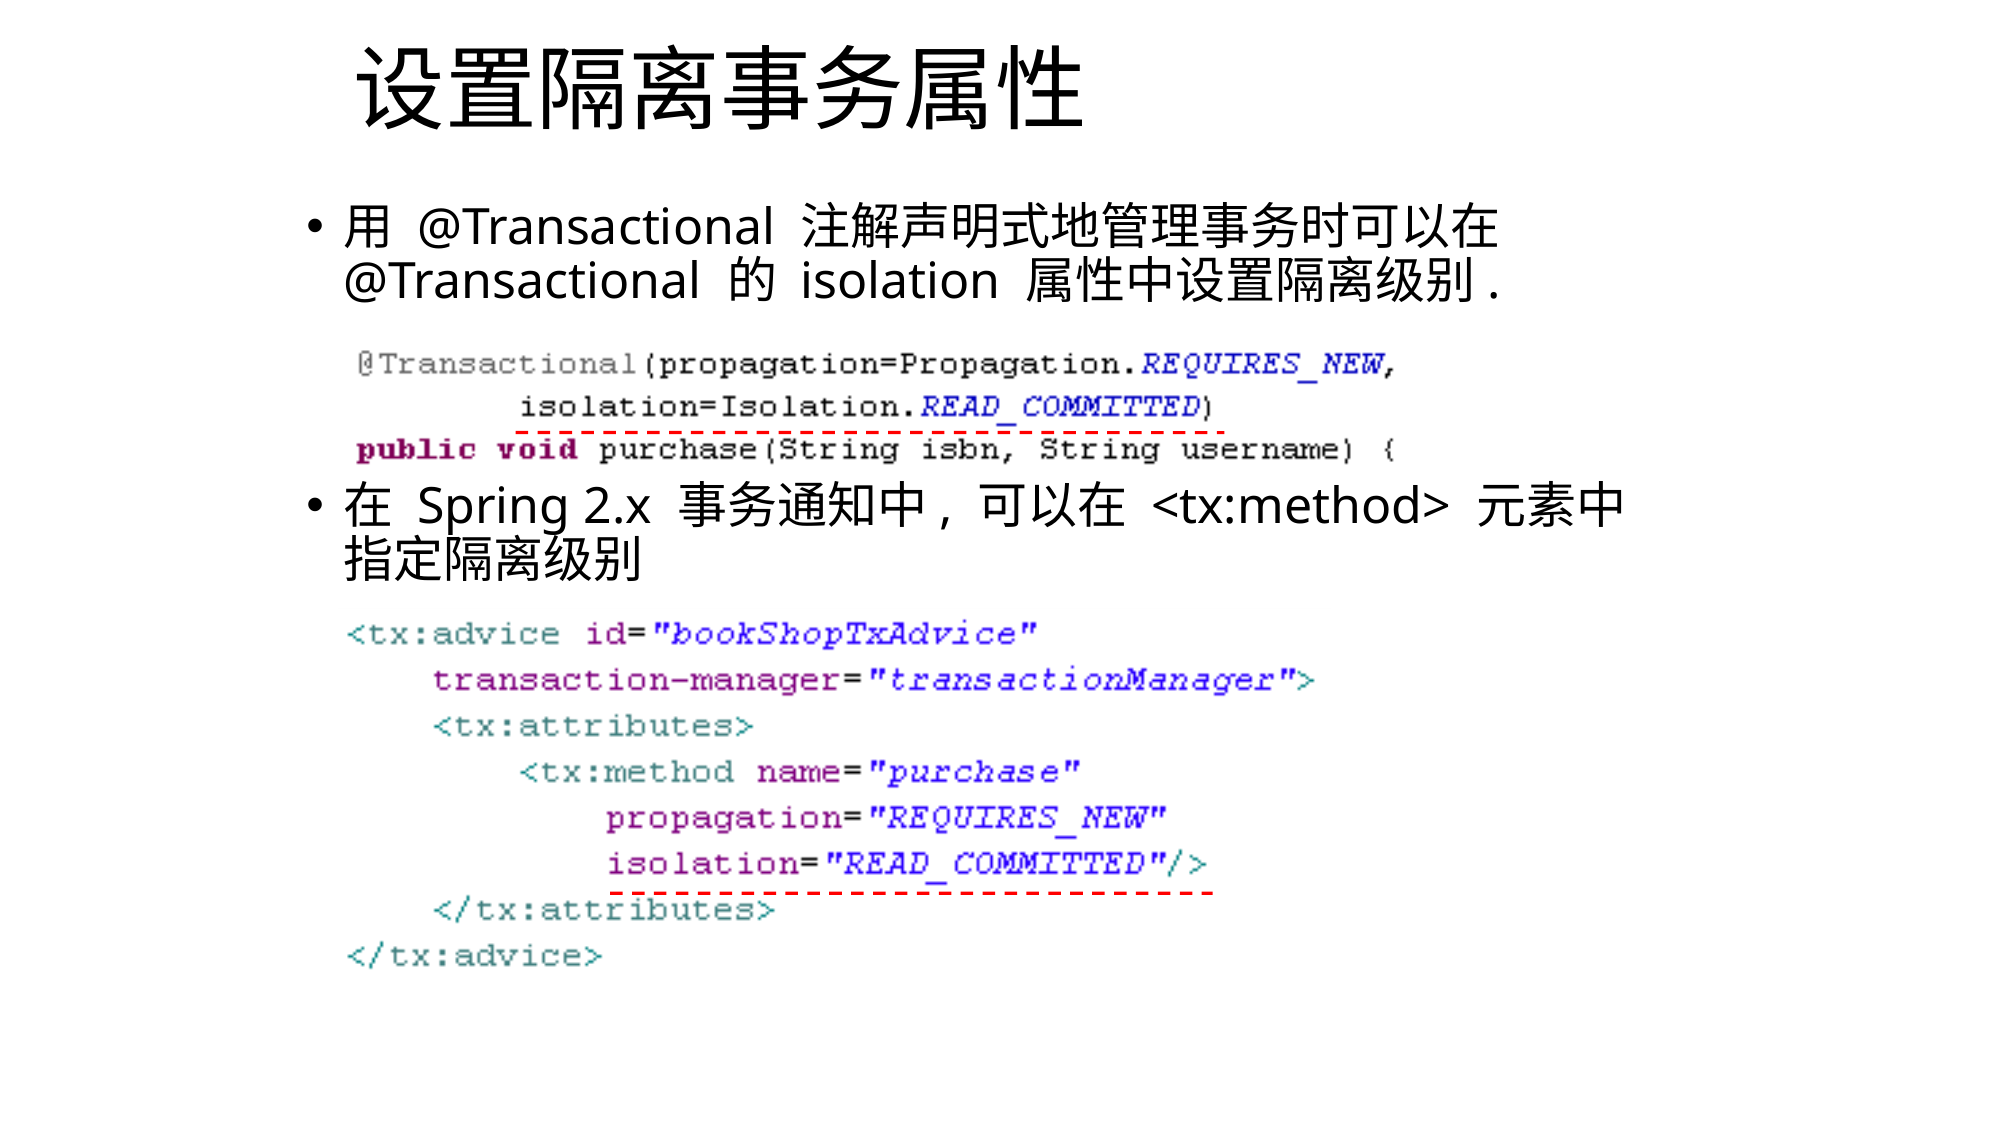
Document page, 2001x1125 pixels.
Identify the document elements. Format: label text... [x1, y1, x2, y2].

list 用 @Transactional 注解声明式地管理事务时可以在 @Transactional 的 isolation 属性中设置隔离级别. 在 Spring 2.x 事务通知中, 可以在 <tx:method> 元素中指定隔离级别 [291, 193, 1689, 1000]
picture [350, 344, 1401, 478]
picture [338, 607, 1331, 991]
title 设置隔离事务属性 [338, 22, 1689, 163]
